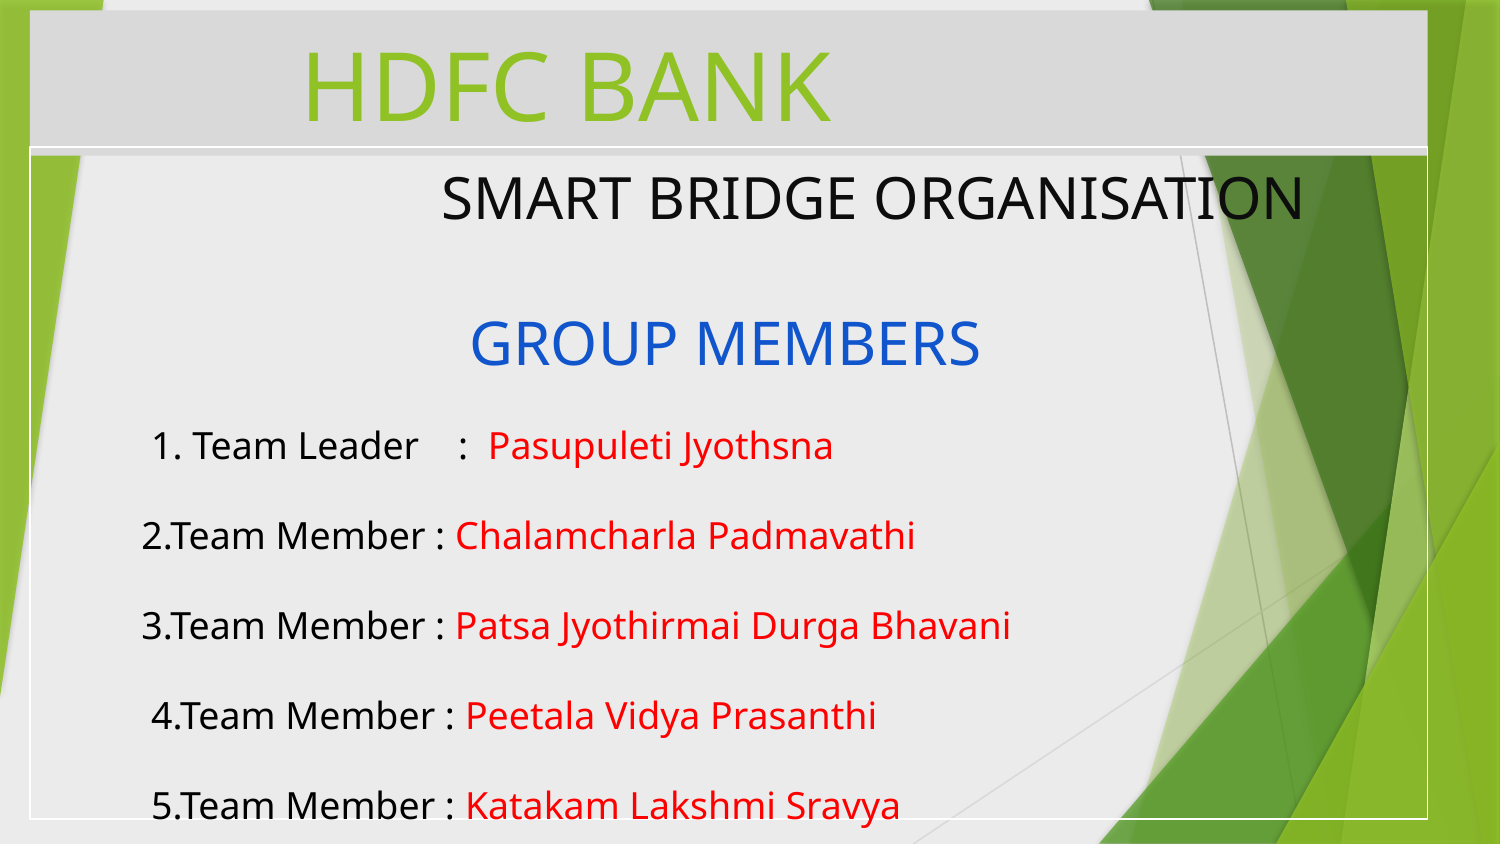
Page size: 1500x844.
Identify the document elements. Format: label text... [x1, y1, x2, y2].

subtitle SMART BRIDGE ORGANISATION [29, 146, 1428, 820]
title HDFC BANK [29, 10, 1428, 146]
text_box GROUP MEMBERS 1. Team Leader : Pasupuleti Jyothsna 2.Team Member : Chalamcharla Padmavathi 3.Team Member : Patsa Jyothirmai Durga Bhavani 4.Team Member : Peetala Vidya Prasanthi 5.Team Member : Katakam Lakshmi Sravya [77, 289, 1428, 844]
